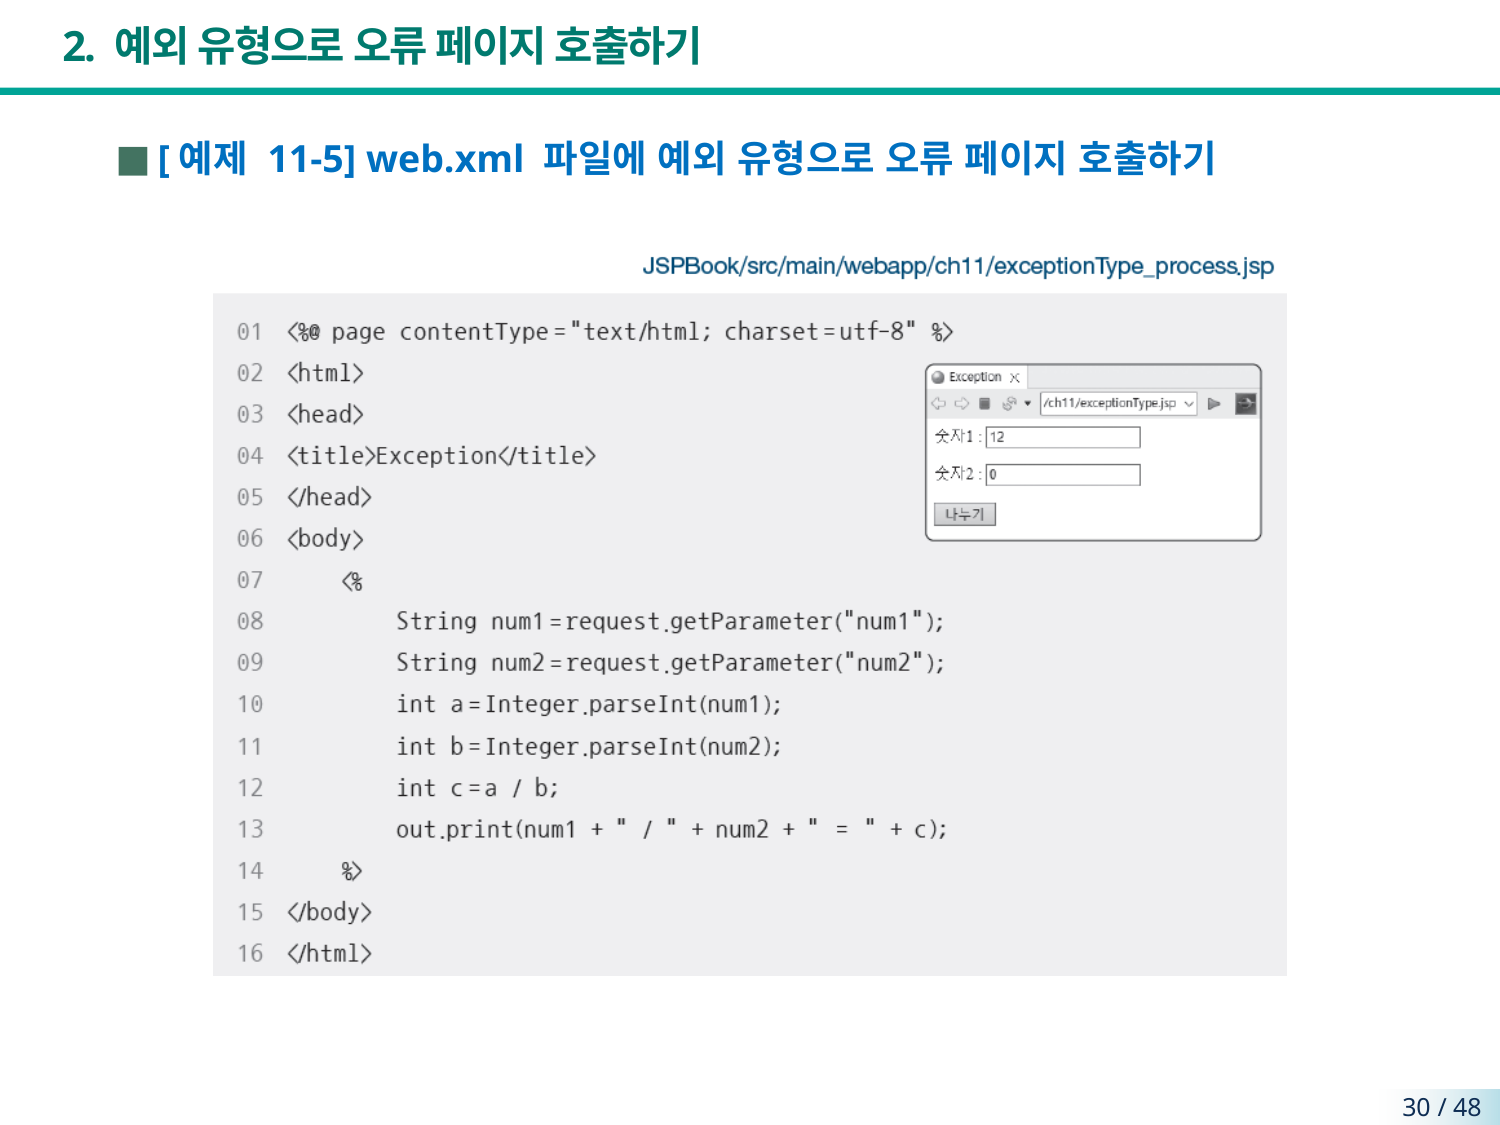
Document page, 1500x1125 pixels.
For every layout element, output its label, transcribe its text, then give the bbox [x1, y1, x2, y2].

picture [213, 243, 1287, 977]
list [예제 11-5] web.xml 파일에 예외 유형으로 오류 페이지 호출하기 [100, 127, 1459, 1050]
title 2. 예외 유형으로 오류 페이지 호출하기 [47, 5, 1325, 84]
